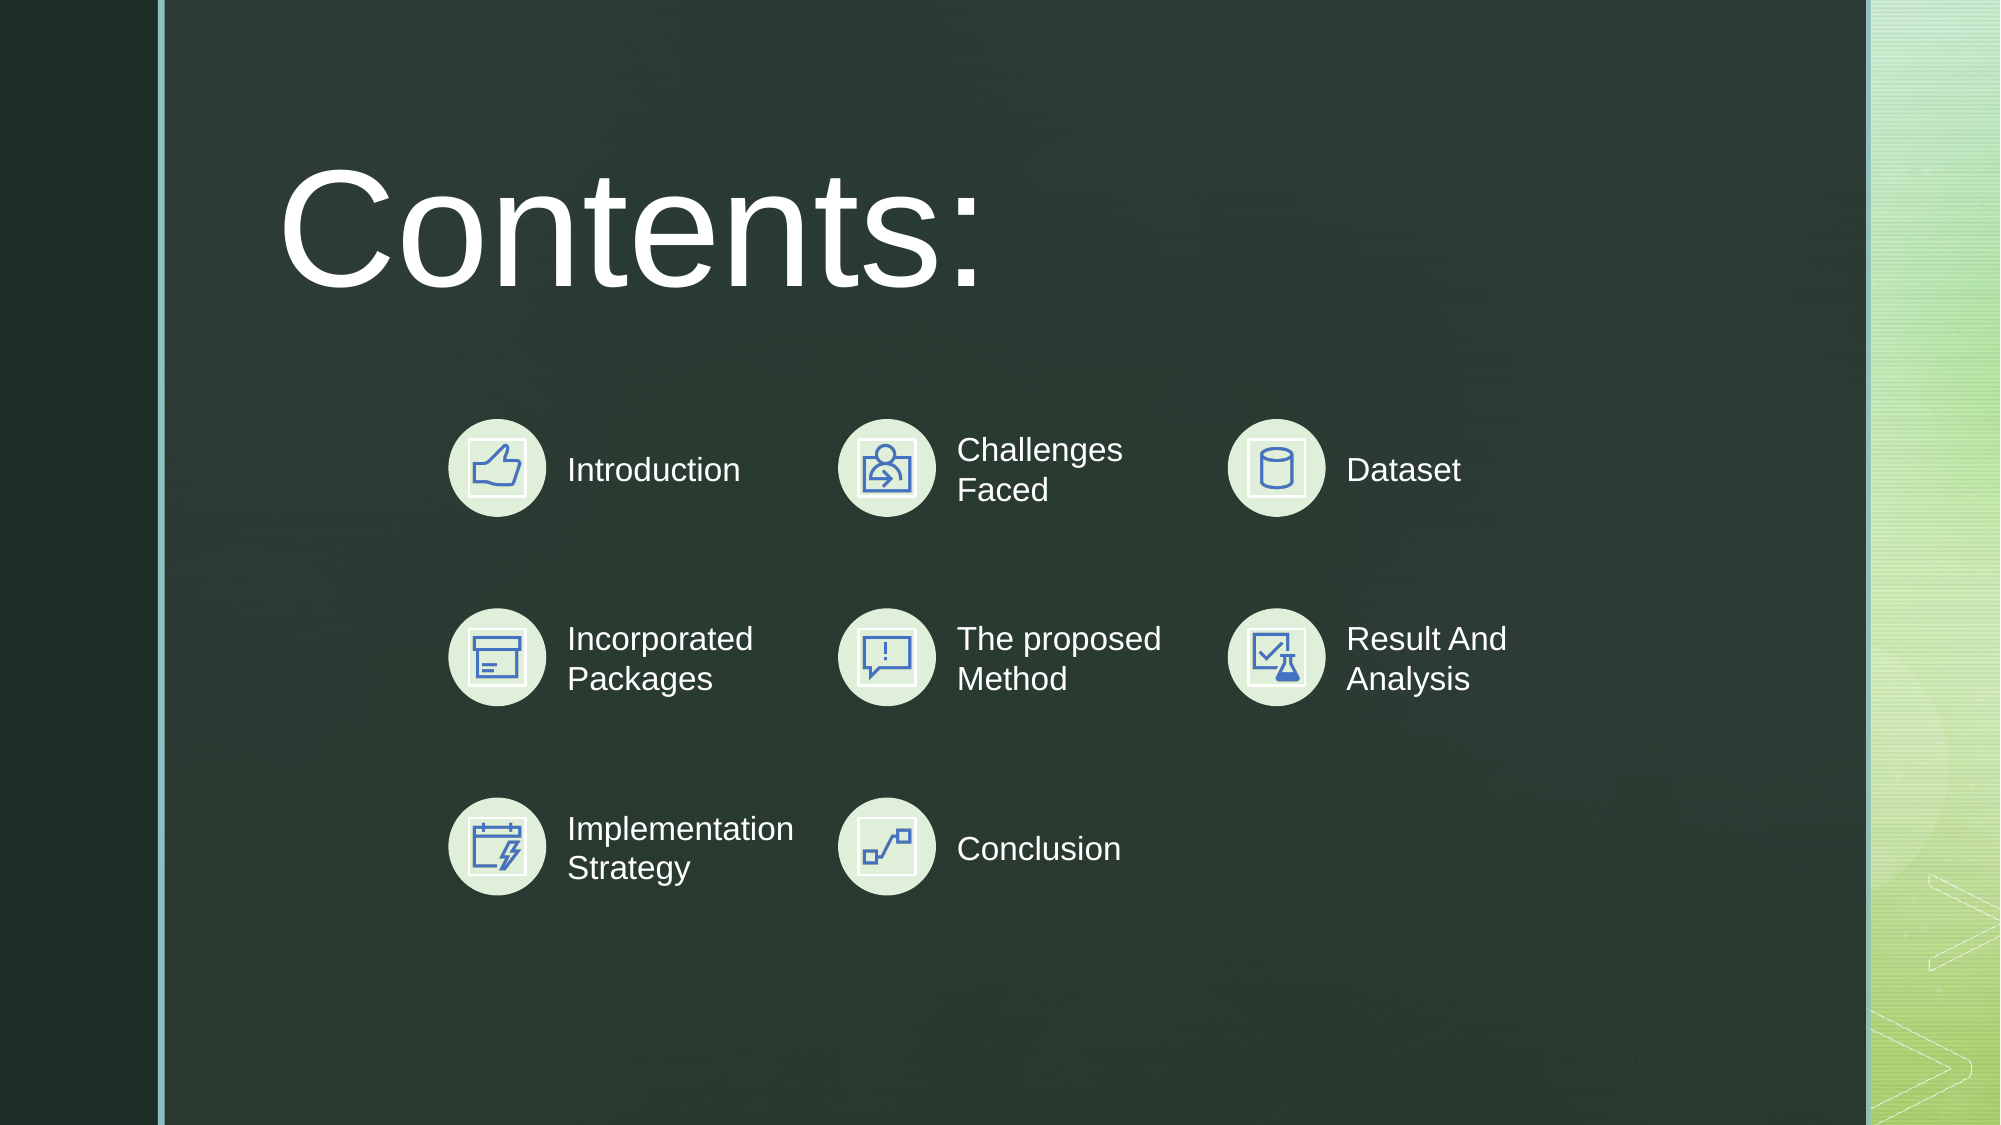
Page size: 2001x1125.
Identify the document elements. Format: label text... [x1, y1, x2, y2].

title Contents: [261, 134, 1308, 771]
picture [1871, 0, 2001, 1125]
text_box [447, 384, 1578, 931]
